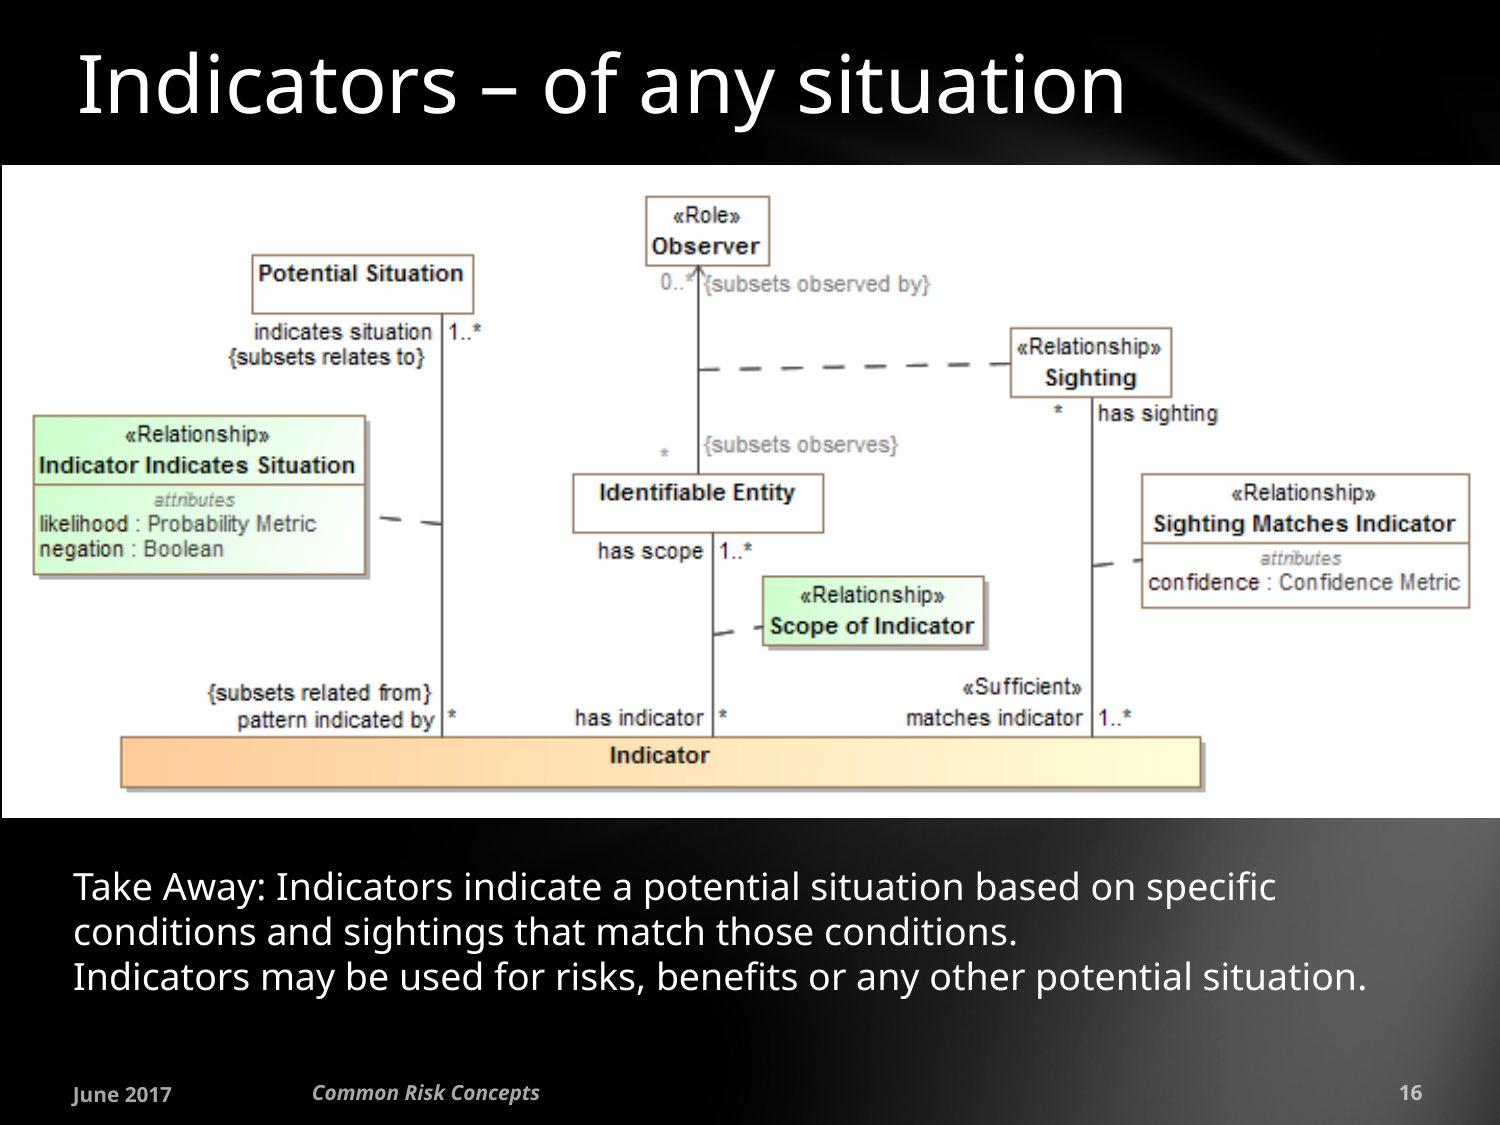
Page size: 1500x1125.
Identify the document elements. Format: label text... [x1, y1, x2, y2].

title Indicators – of any situation [62, 24, 1323, 138]
text_box Take Away: Indicators indicate a potential situation based on specific conditions and sightings that match those conditions. Indicators may be used for risks, benefits or any other potential situation. [58, 855, 1476, 1006]
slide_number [57, 1073, 296, 1115]
slide_number 16 [1293, 1073, 1438, 1115]
footer Common Risk Concepts [296, 1073, 968, 1115]
picture [1, 164, 1500, 818]
